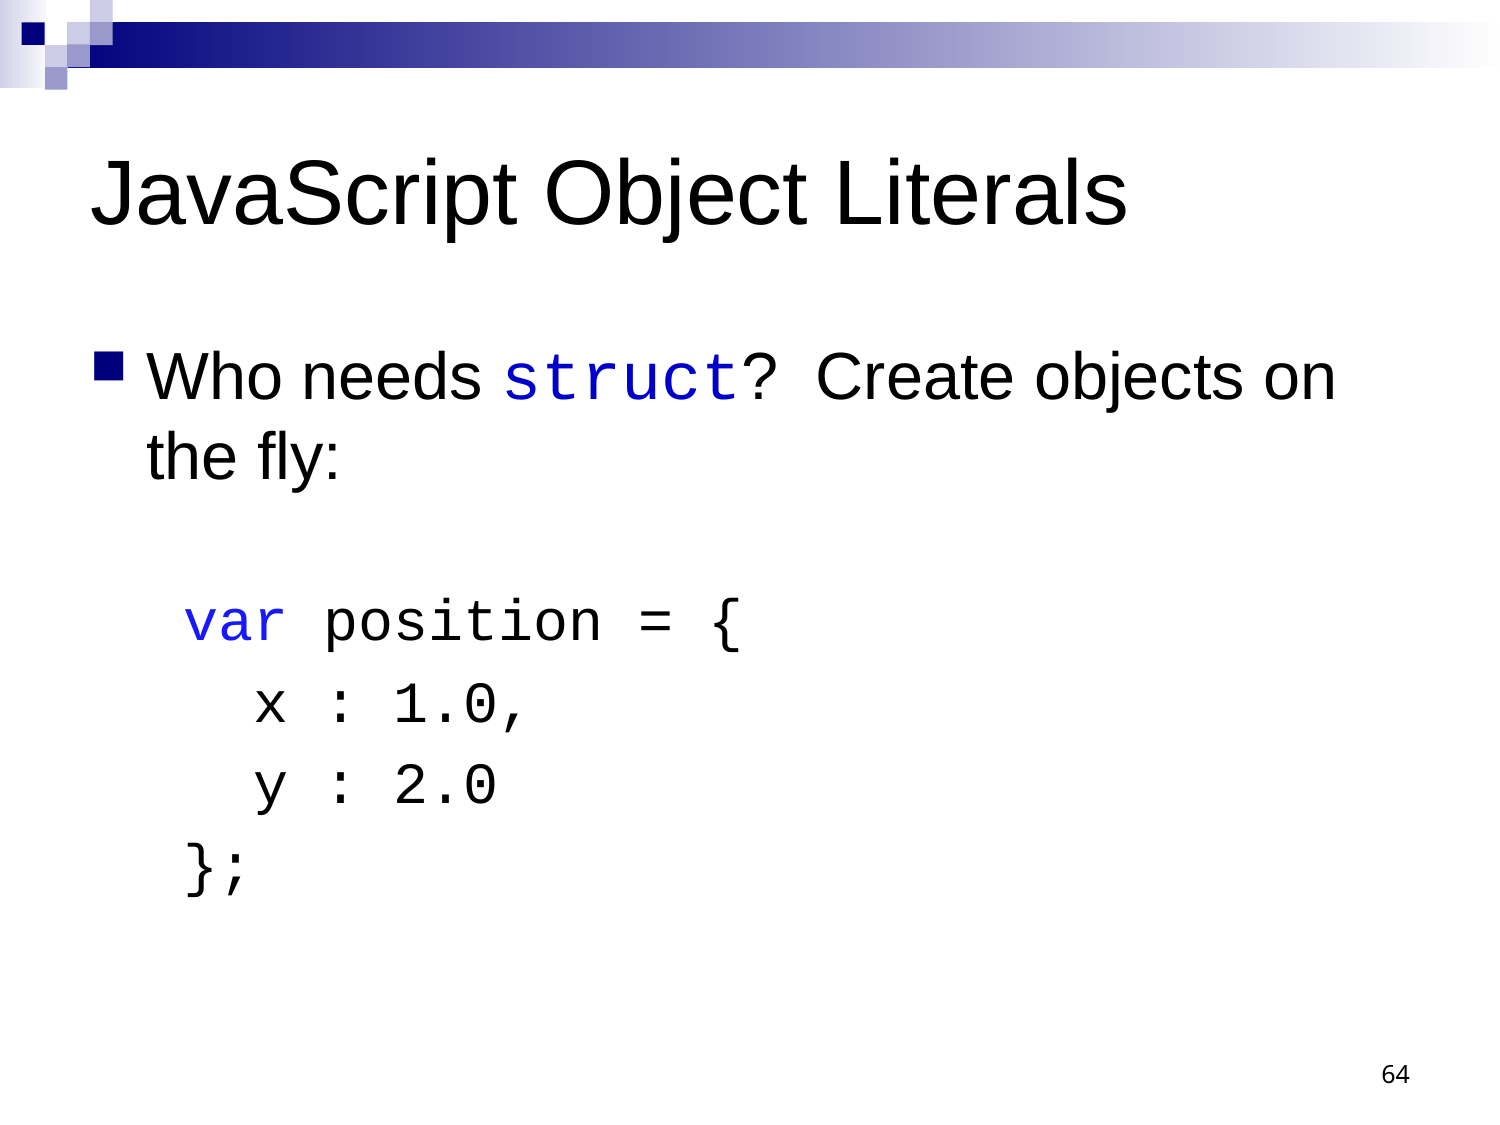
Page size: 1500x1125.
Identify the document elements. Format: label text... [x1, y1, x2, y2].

text_box var position = { x : 1.0, y : 2.0 }; [150, 574, 1400, 963]
slide_number 64 [1074, 1024, 1426, 1101]
list Who needs struct? Create objects on the fly: [75, 324, 1425, 513]
title JavaScript Object Literals [75, 75, 1425, 300]
